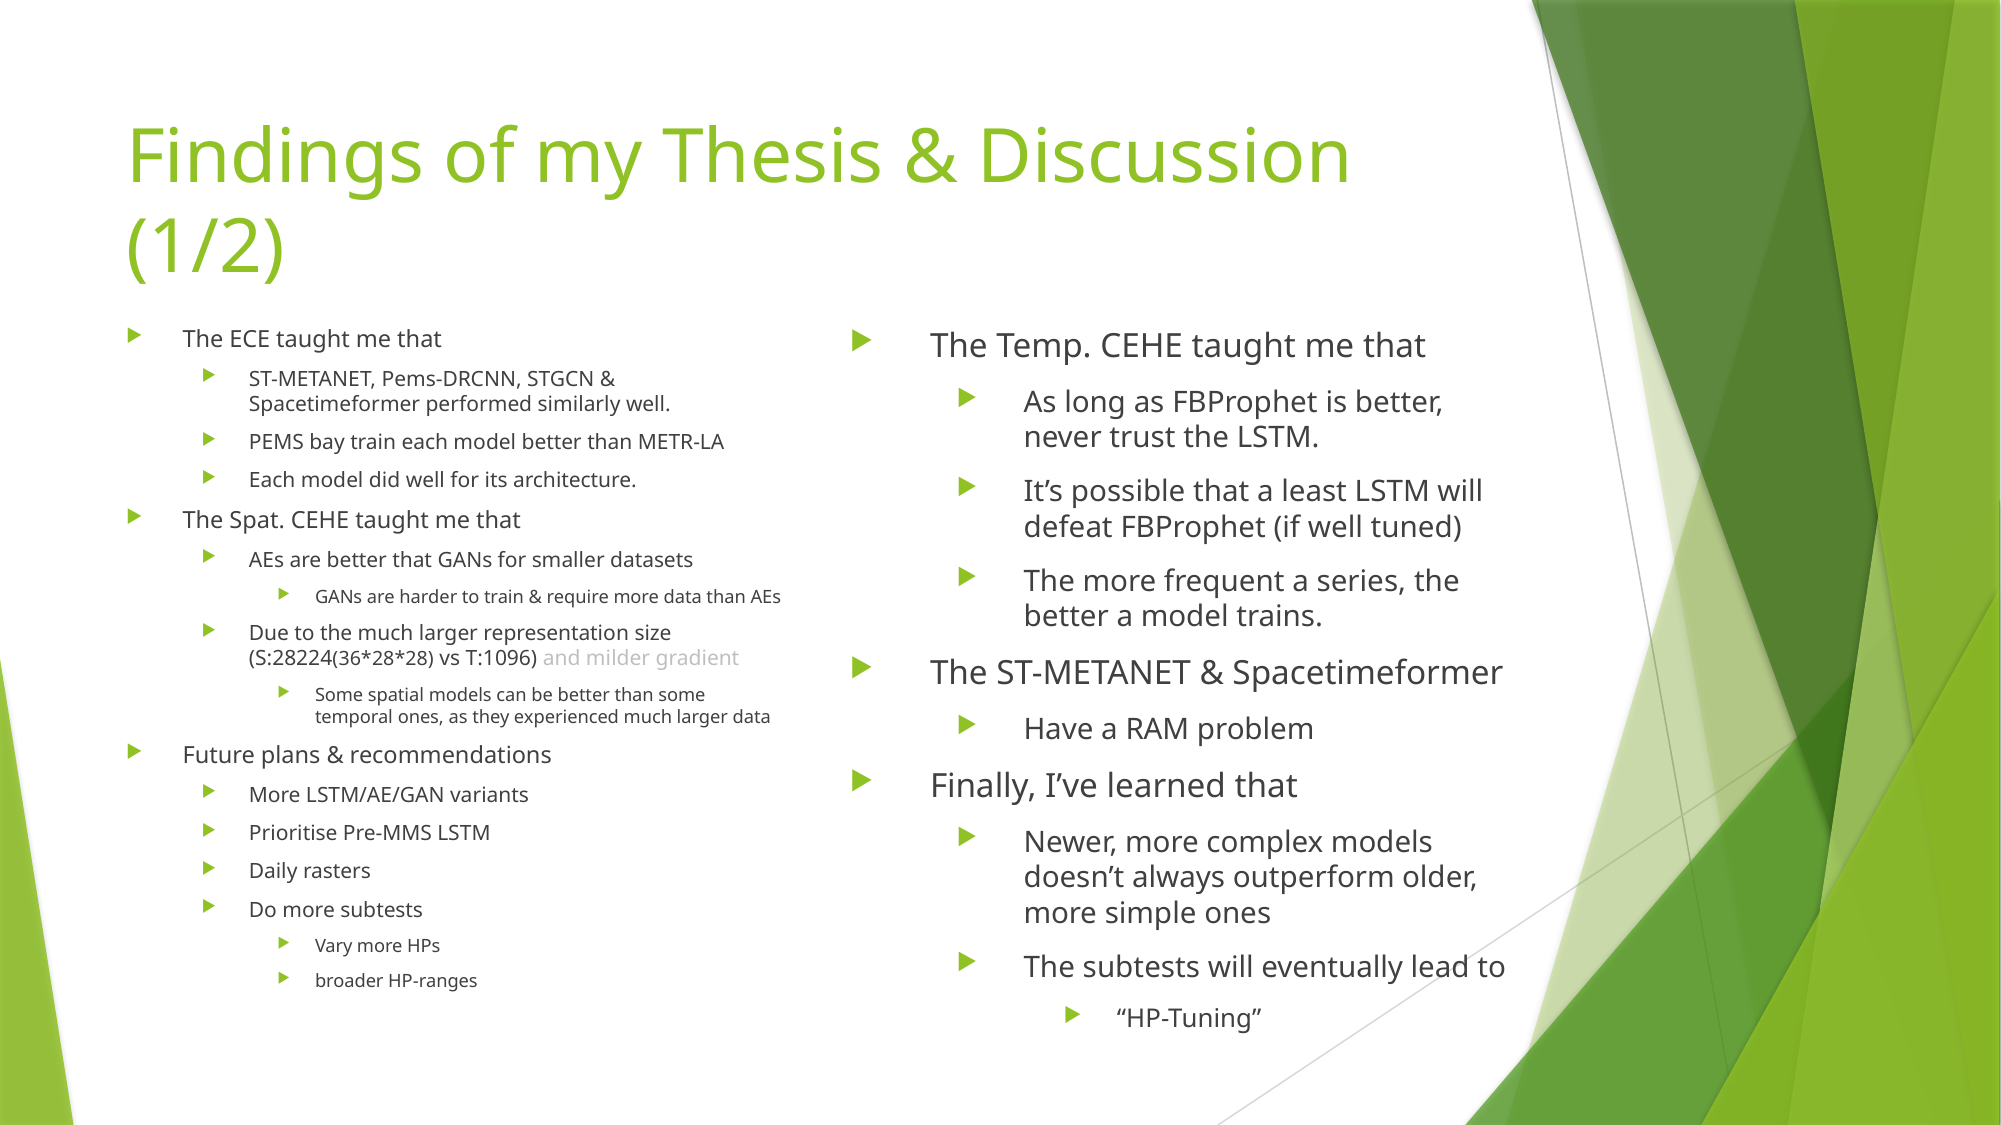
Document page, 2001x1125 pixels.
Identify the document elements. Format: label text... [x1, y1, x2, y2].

list The ECE taught me that ST-METANET, Pems-DRCNN, STGCN & Spacetimeformer performed similarly well. PEMS bay train each model better than METR-LA Each model did well for its architecture. The Spat. CEHE taught me that AEs are better that GANs for smaller datasets GANs are harder to train & require more data than AEs Due to the much larger representation size (S:28224(36*28*28) vs T:1096) and milder gradient Some spatial models can be better than some temporal ones, as they experienced much larger data Future plans & recommendations More LSTM/AE/GAN variants Prioritise Pre-MMS LSTM Daily rasters Do more subtests Vary more HPs broader HP-ranges [111, 316, 798, 1050]
list The Temp. CEHE taught me that As long as FBProphet is better, never trust the LSTM. It’s possible that a least LSTM will defeat FBProphet (if well tuned) The more frequent a series, the better a model trains. The ST-METANET & Spacetimeformer Have a RAM problem Finally, I’ve learned that Newer, more complex models doesn’t always outperform older, more simple ones The subtests will eventually lead to “HP-Tuning” [834, 316, 1522, 1050]
title Findings of my Thesis & Discussion (1/2) [111, 99, 1522, 317]
